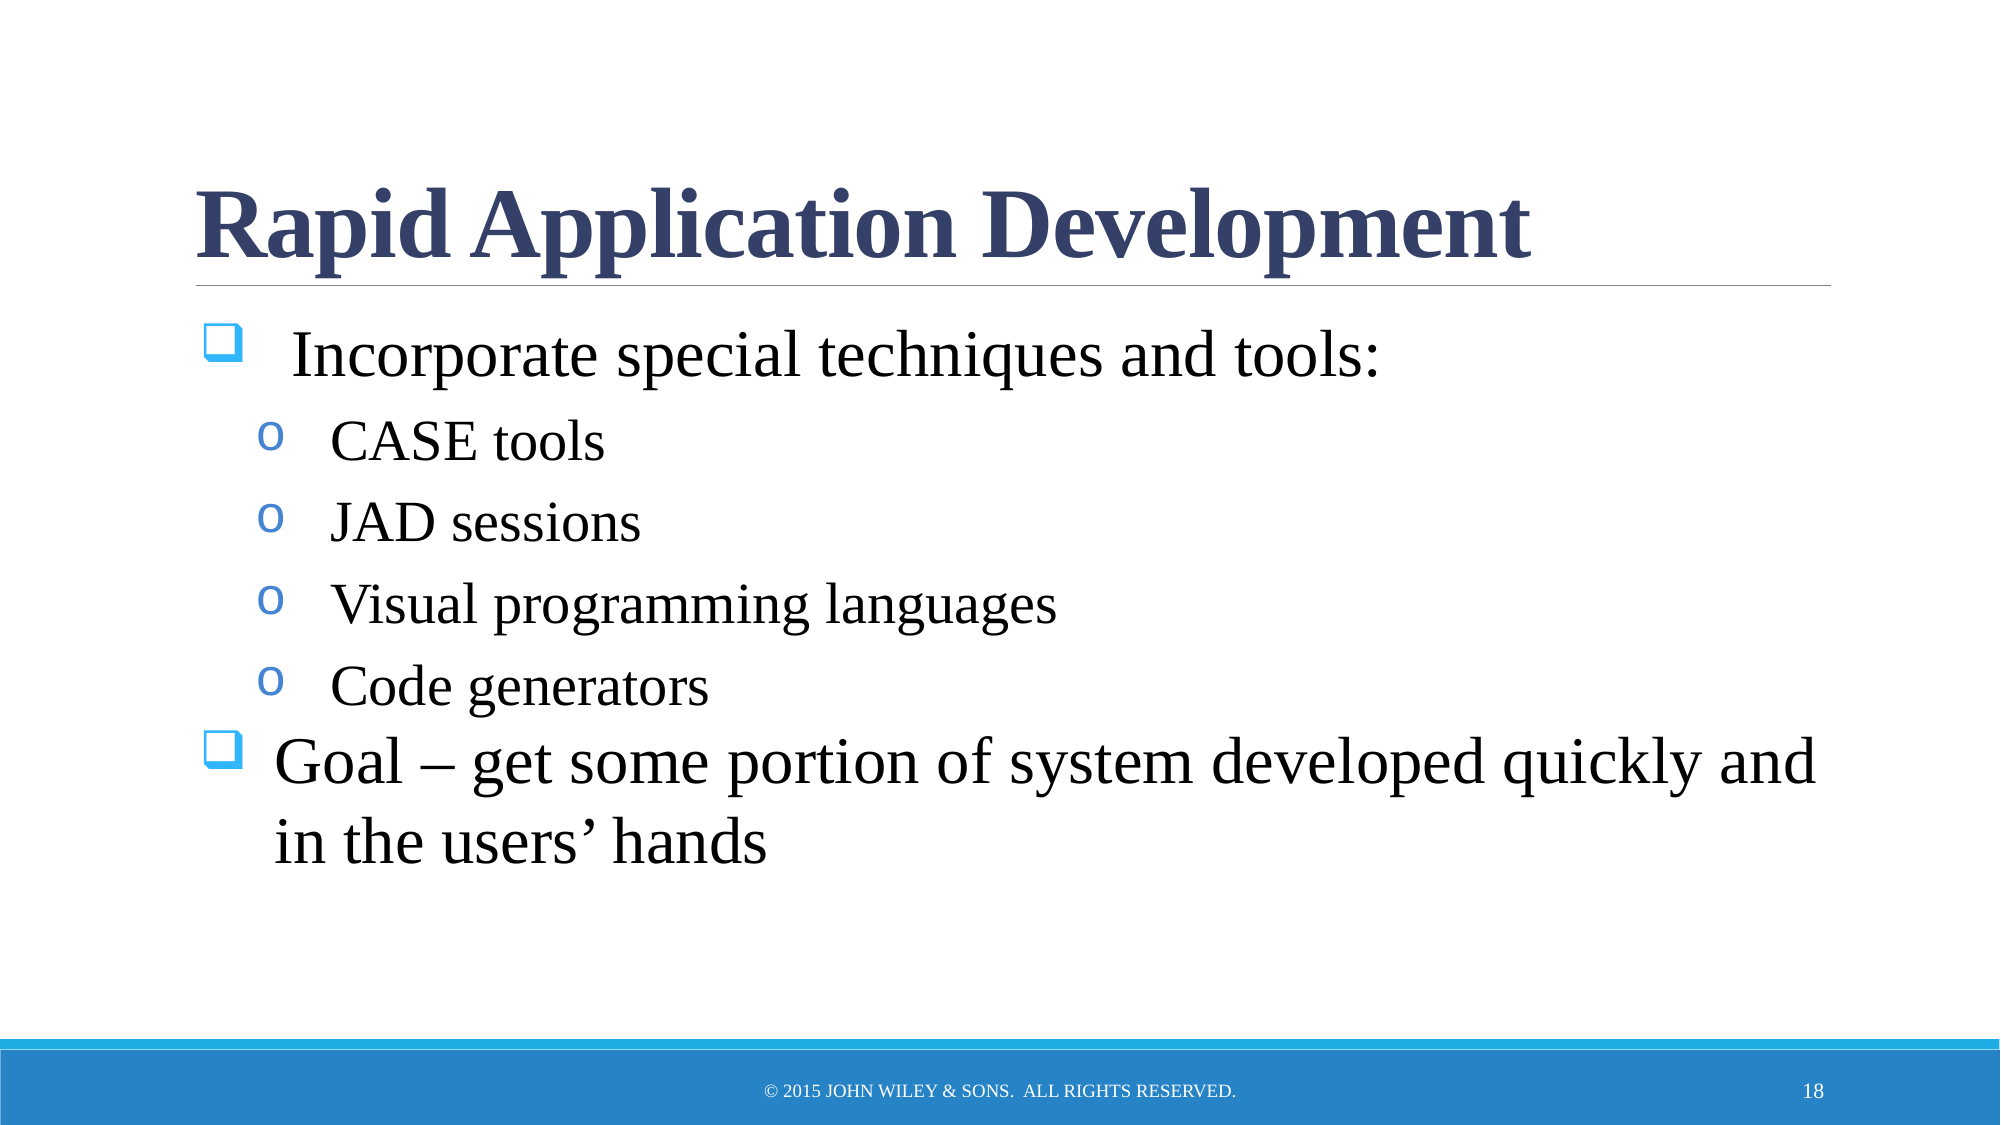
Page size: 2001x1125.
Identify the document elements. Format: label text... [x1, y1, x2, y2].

slide_number 18 [1624, 1059, 1840, 1120]
list Incorporate special techniques and tools: CASE tools JAD sessions Visual programming languages Code generators Goal – get some portion of system developed quickly and in the users’ hands [180, 302, 1830, 963]
footer © 2015 John Wiley & Sons. All Rights Reserved. [604, 1059, 1396, 1120]
title Rapid Application Development [180, 47, 1830, 285]
